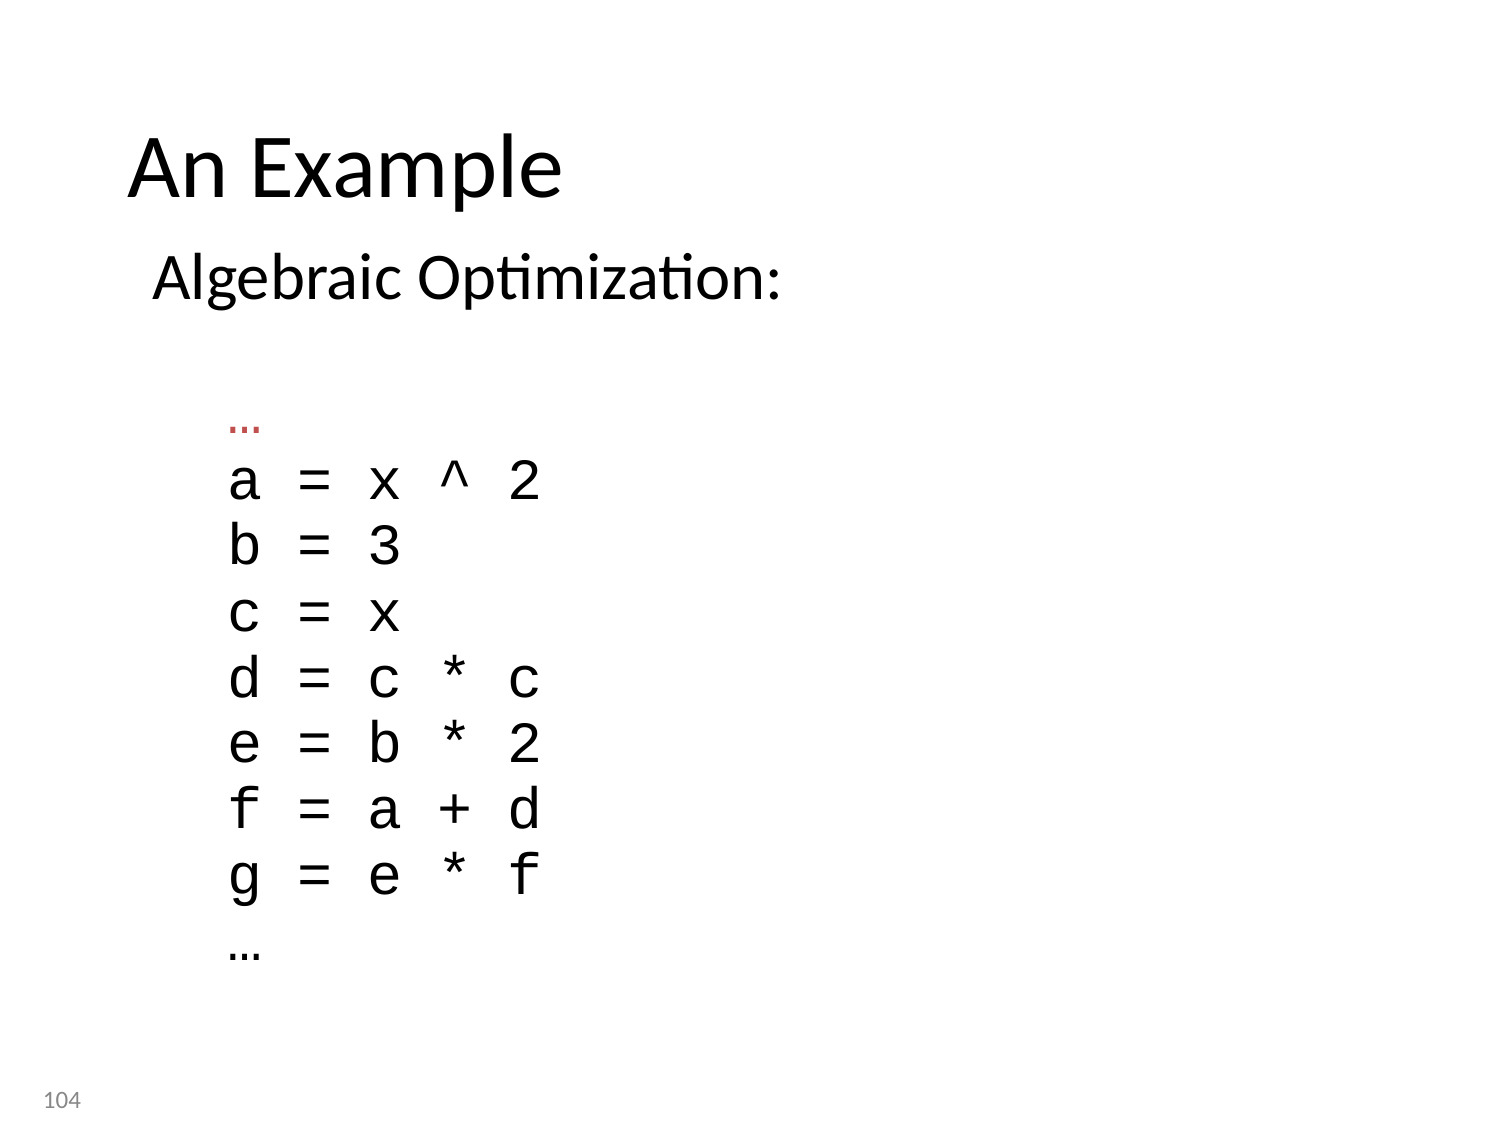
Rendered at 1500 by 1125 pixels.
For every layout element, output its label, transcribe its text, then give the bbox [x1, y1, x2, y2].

list Algebraic Optimization: … a = x ^ 2 b = 3 c = x d = c * c e = b * 2 f = a + d g = e * f … [137, 224, 1413, 1075]
slide_number 104 [13, 453, 111, 1121]
title An Example [112, 37, 1388, 225]
